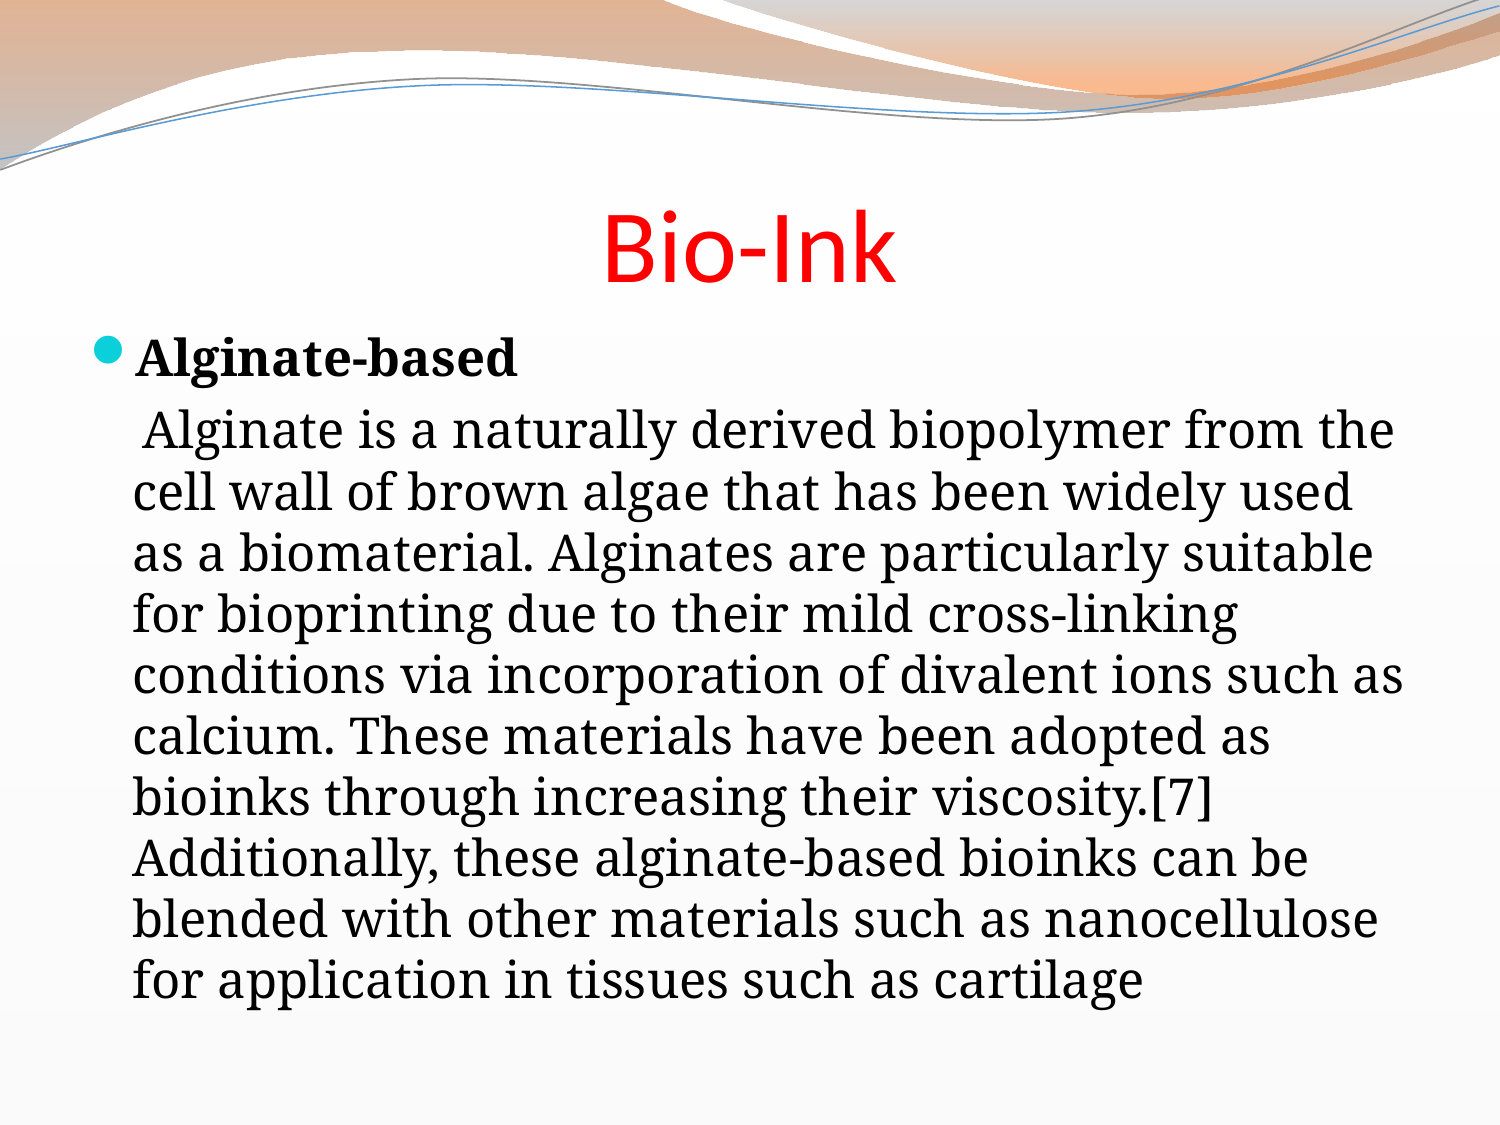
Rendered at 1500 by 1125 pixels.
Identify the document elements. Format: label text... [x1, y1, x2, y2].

list Alginate-based Alginate is a naturally derived biopolymer from the cell wall of brown algae that has been widely used as a biomaterial. Alginates are particularly suitable for bioprinting due to their mild cross-linking conditions via incorporation of divalent ions such as calcium. These materials have been adopted as bioinks through increasing their viscosity.[7] Additionally, these alginate-based bioinks can be blended with other materials such as nanocellulose for application in tissues such as cartilage [75, 317, 1426, 1038]
title Bio-Ink [75, 115, 1426, 304]
